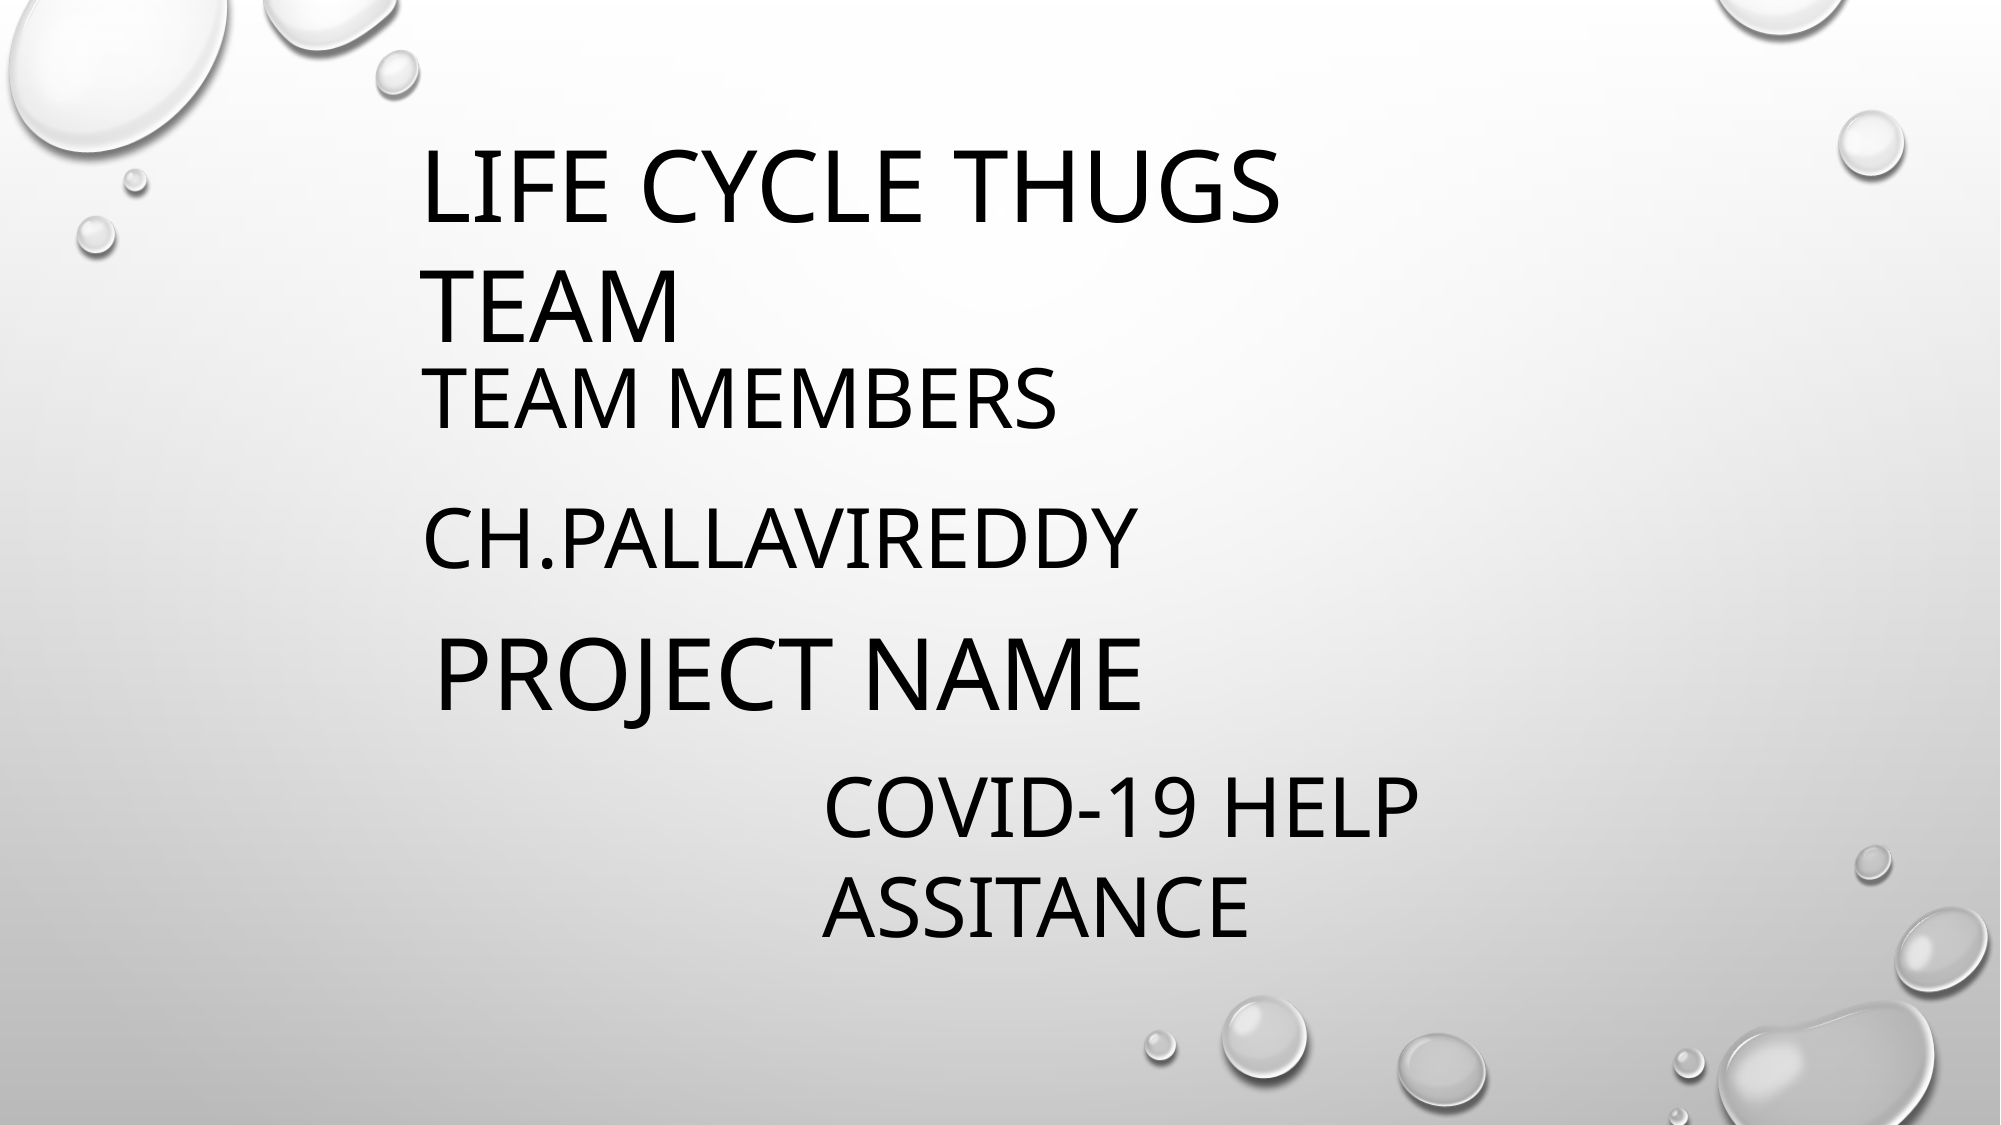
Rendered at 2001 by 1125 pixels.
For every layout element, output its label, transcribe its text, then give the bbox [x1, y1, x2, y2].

text_box COVID-19 HELP ASSITANCE [808, 746, 1787, 962]
list Team members Ch.pallavireddy [406, 370, 1480, 880]
text_box LIFE CYCLE THUGS TEAM [404, 115, 1559, 370]
text_box PROJECT NAME [417, 603, 1257, 739]
picture [0, 0, 2000, 1125]
